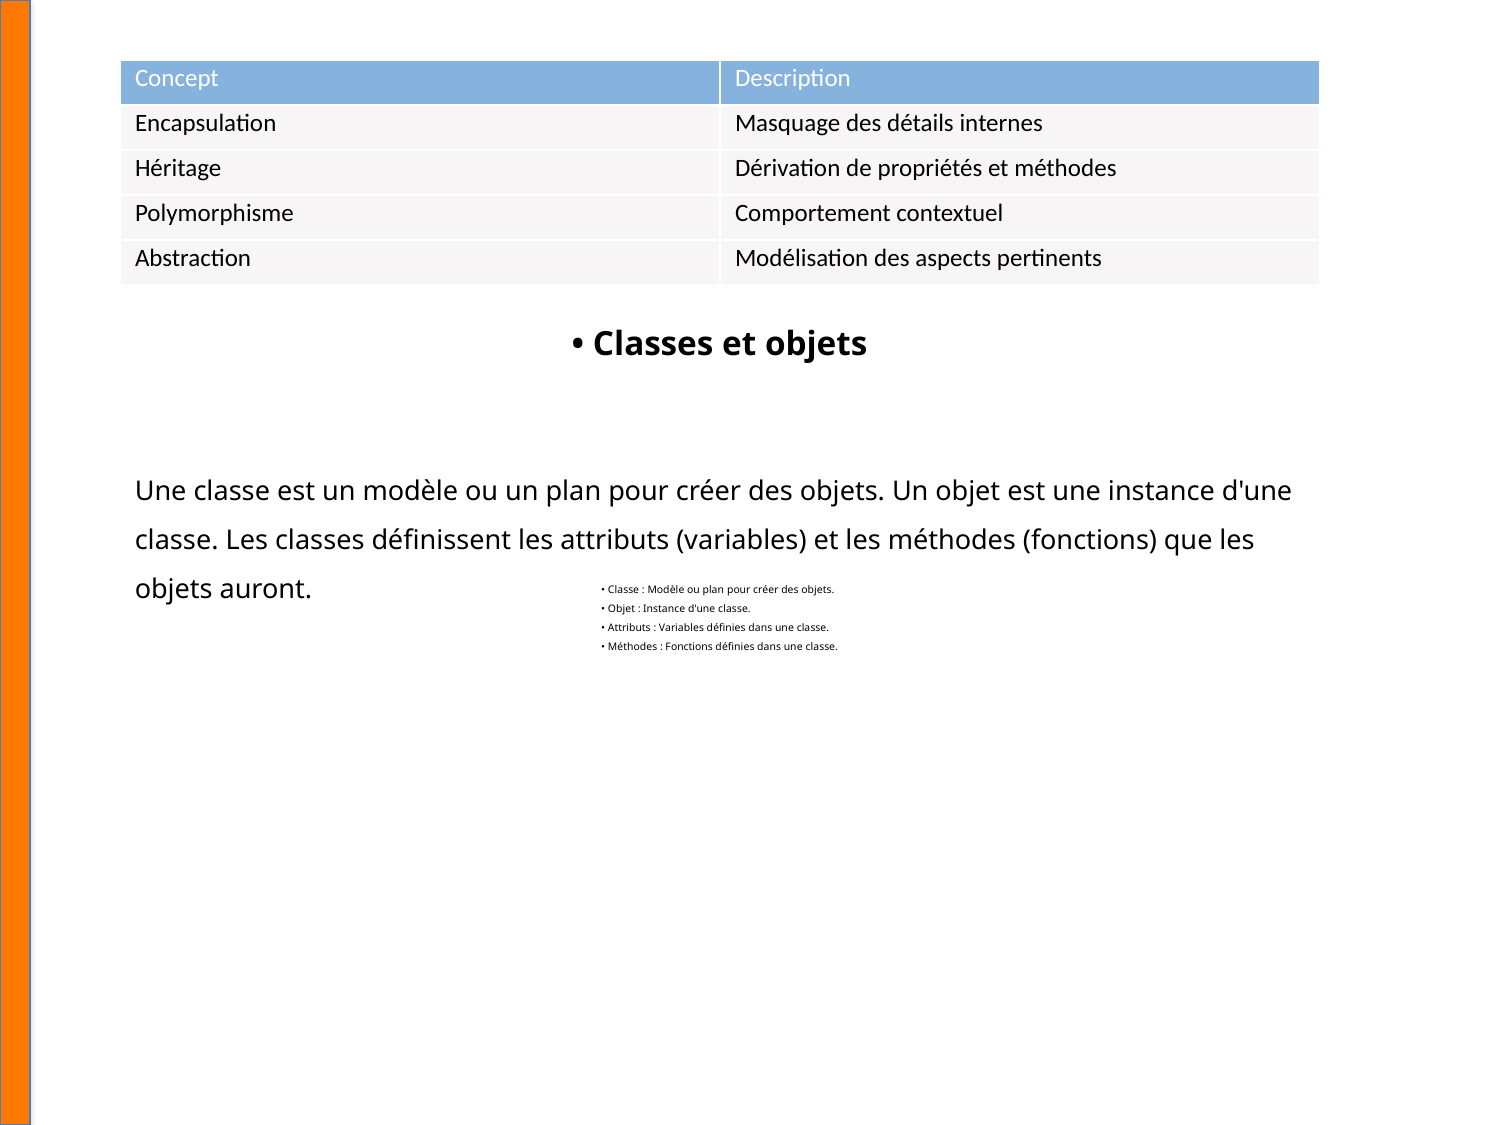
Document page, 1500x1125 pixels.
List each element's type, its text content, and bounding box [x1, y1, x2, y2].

text_box • Classes et objets [556, 314, 883, 370]
text_box • Classe : Modèle ou plan pour créer des objets. • Objet : Instance d'une classe. • Attributs : Variables définies dans une classe. • Méthodes : Fonctions définies dans une classe. [586, 524, 854, 660]
table_header Concept [121, 61, 719, 104]
table_cell Modélisation des aspects pertinents [721, 241, 1319, 284]
text_box Une classe est un modèle ou un plan pour créer des objets. Un objet est une instance d'une classe. Les classes définissent les attributs (variables) et les méthodes (fonctions) que les objets auront. [119, 404, 1320, 611]
table_cell Dérivation de propriétés et méthodes [721, 151, 1319, 194]
table_cell Héritage [121, 151, 719, 194]
table_cell Polymorphisme [121, 196, 719, 239]
table_header Description [721, 61, 1319, 104]
text_box [0, 0, 31, 1125]
table_cell Encapsulation [121, 106, 719, 149]
table_cell Masquage des détails internes [721, 106, 1319, 149]
table_cell Abstraction [121, 241, 719, 284]
table_cell Comportement contextuel [721, 196, 1319, 239]
